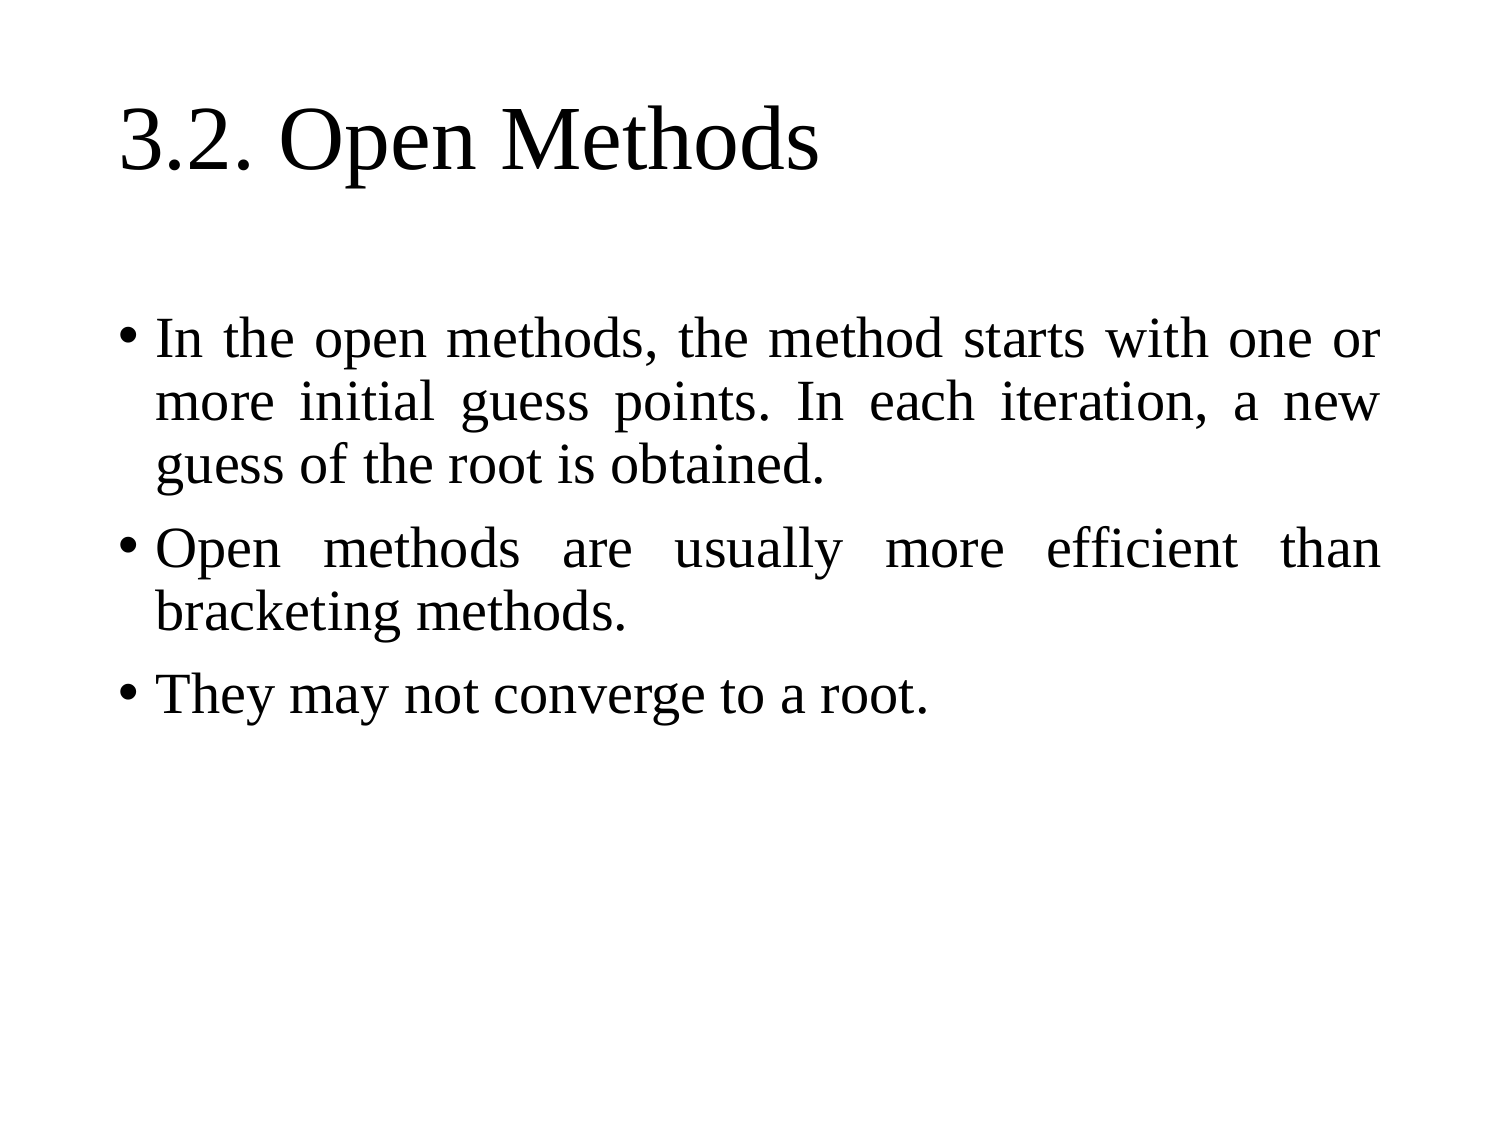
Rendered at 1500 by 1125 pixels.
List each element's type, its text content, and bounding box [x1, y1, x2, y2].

list In the open methods, the method starts with one or more initial guess points. In each iteration, a new guess of the root is obtained. Open methods are usually more efficient than bracketing methods. They may not converge to a root. [103, 299, 1397, 776]
title 3.2. Open Methods [103, 59, 1397, 221]
